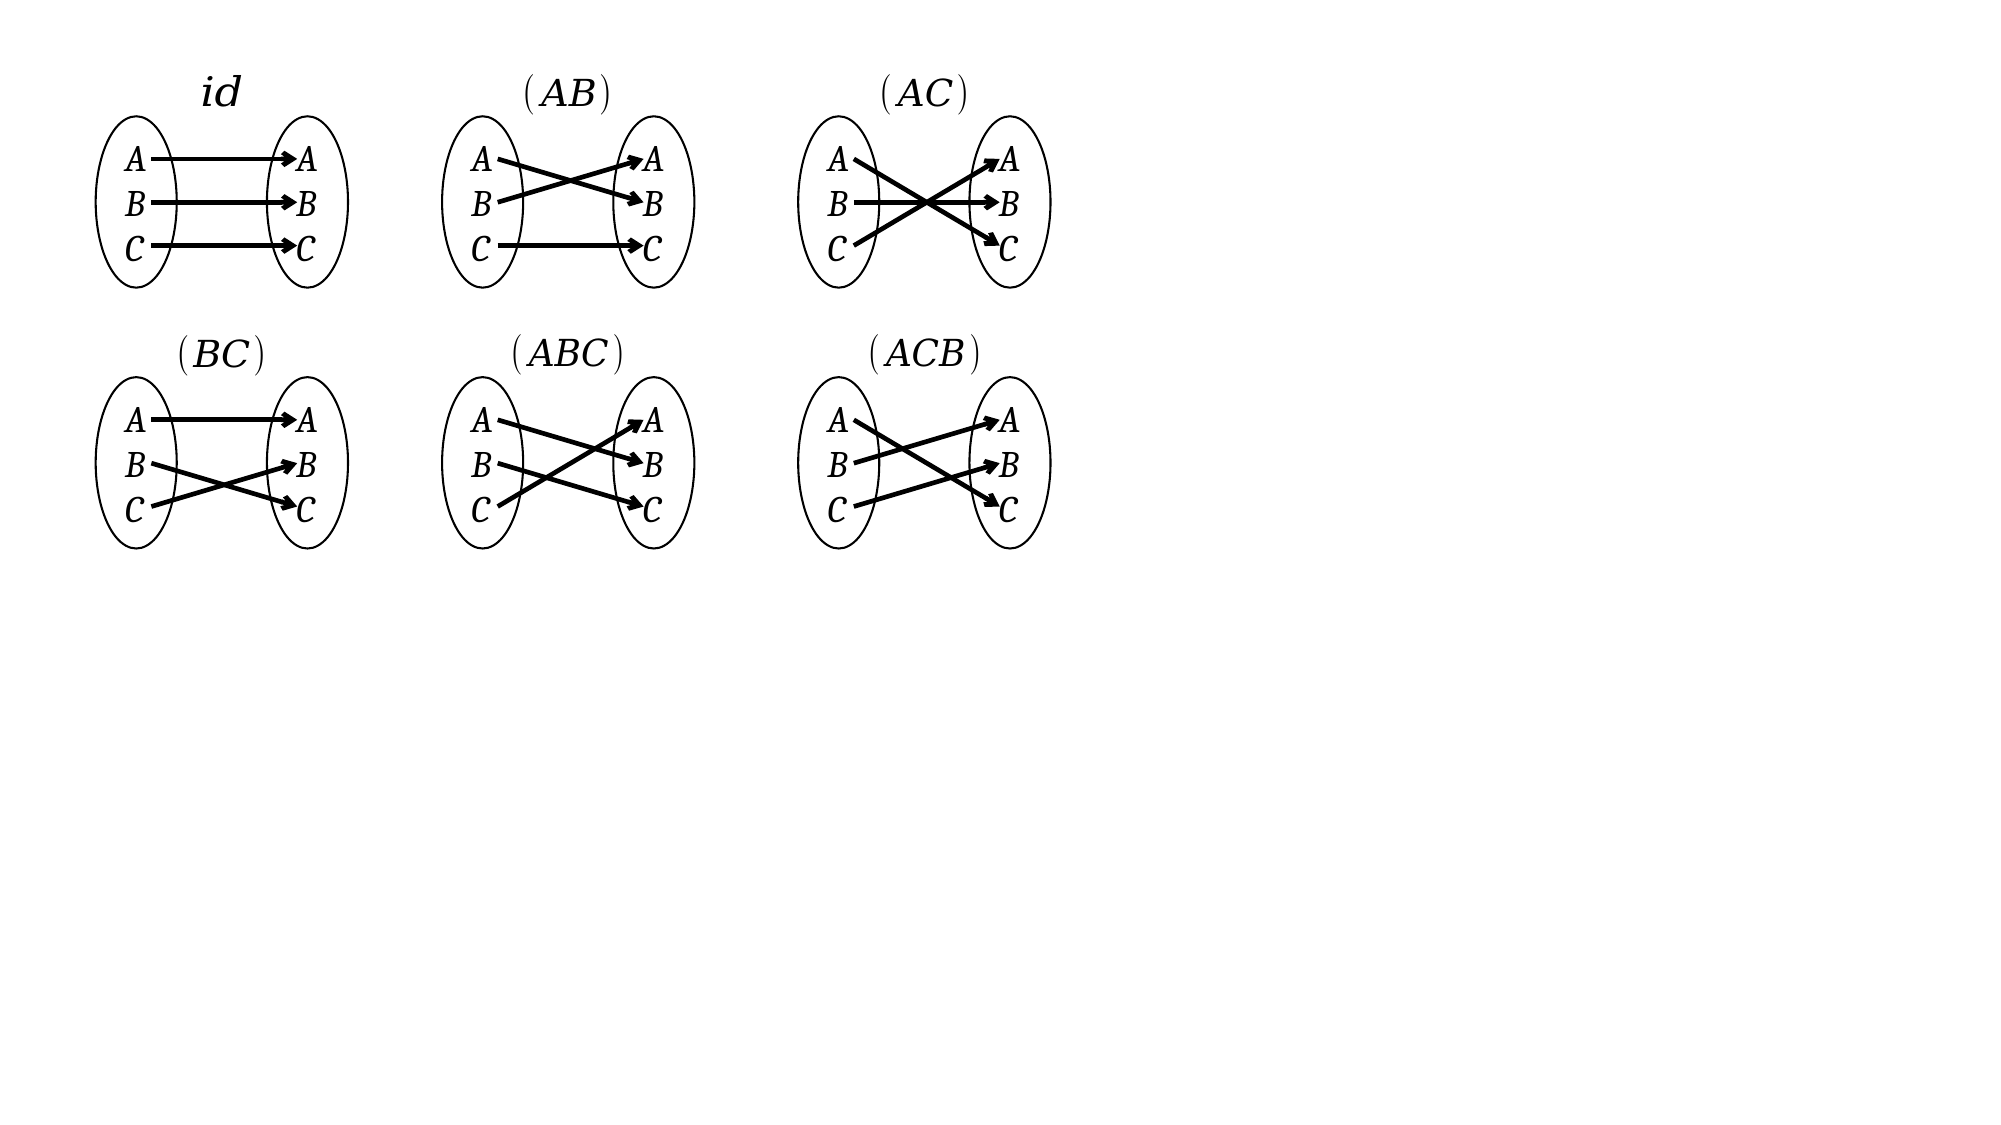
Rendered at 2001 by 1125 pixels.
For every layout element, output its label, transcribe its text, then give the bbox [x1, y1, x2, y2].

text_box [974, 507, 983, 529]
text_box [115, 376, 157, 387]
text_box [509, 395, 519, 419]
text_box [797, 396, 812, 530]
text_box A B C [627, 387, 680, 537]
text_box [974, 135, 983, 158]
text_box A B C [627, 126, 680, 276]
text_box [334, 135, 350, 269]
text_box [633, 376, 675, 387]
text_box A B C [281, 126, 334, 276]
text_box [94, 395, 110, 531]
text_box [509, 507, 519, 530]
text_box [163, 422, 178, 463]
text_box A B C [456, 126, 509, 276]
text_box [265, 422, 281, 463]
text_box [617, 396, 627, 419]
text_box [865, 134, 875, 158]
text_box [287, 115, 328, 126]
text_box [497, 158, 644, 203]
text_box [989, 115, 1031, 126]
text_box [497, 419, 644, 507]
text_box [853, 463, 1000, 507]
text_box [865, 395, 875, 419]
text_box [265, 205, 281, 243]
text_box [114, 537, 158, 550]
text_box [462, 376, 503, 387]
text_box [797, 135, 812, 269]
text_box [265, 161, 281, 200]
text_box [509, 203, 525, 243]
text_box [612, 203, 627, 243]
text_box [163, 248, 172, 269]
text_box [680, 134, 696, 270]
text_box [271, 507, 281, 530]
text_box A B C [110, 126, 163, 276]
text_box [114, 276, 158, 289]
text_box [818, 376, 859, 387]
text_box [272, 248, 281, 269]
text_box [334, 395, 350, 530]
text_box [272, 395, 281, 417]
text_box [163, 205, 178, 243]
text_box [163, 507, 173, 530]
text_box A B C [812, 126, 865, 276]
text_box [509, 248, 518, 270]
text_box [285, 537, 330, 550]
text_box [441, 396, 456, 530]
text_box [116, 115, 157, 126]
text_box A B C [110, 387, 163, 537]
text_box [988, 276, 1032, 289]
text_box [151, 463, 298, 507]
text_box [974, 246, 983, 269]
text_box [632, 537, 676, 550]
text_box A B C [983, 387, 1037, 537]
text_box [461, 537, 505, 550]
text_box A B C [281, 387, 334, 537]
text_box A B C [983, 126, 1037, 276]
text_box [163, 396, 172, 417]
text_box [816, 276, 861, 289]
text_box [817, 537, 861, 550]
text_box [988, 537, 1032, 550]
text_box [94, 134, 110, 270]
text_box [163, 135, 172, 157]
text_box [865, 507, 875, 531]
text_box [271, 135, 281, 157]
text_box [462, 115, 503, 126]
text_box [633, 115, 674, 126]
text_box [632, 276, 676, 289]
text_box [617, 135, 627, 158]
text_box [509, 134, 519, 158]
text_box [818, 115, 859, 126]
text_box [618, 248, 627, 269]
text_box [460, 276, 505, 289]
text_box A B C [456, 387, 509, 537]
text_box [853, 158, 1000, 246]
text_box A B C [812, 387, 865, 537]
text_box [853, 419, 1000, 463]
text_box [1037, 396, 1052, 529]
text_box [680, 395, 696, 531]
text_box [989, 376, 1031, 387]
text_box [865, 246, 875, 270]
text_box [1037, 135, 1052, 268]
text_box [618, 507, 627, 530]
text_box [285, 276, 330, 289]
text_box [441, 135, 456, 269]
text_box [974, 396, 983, 419]
text_box [287, 376, 328, 387]
text_box [163, 161, 178, 200]
